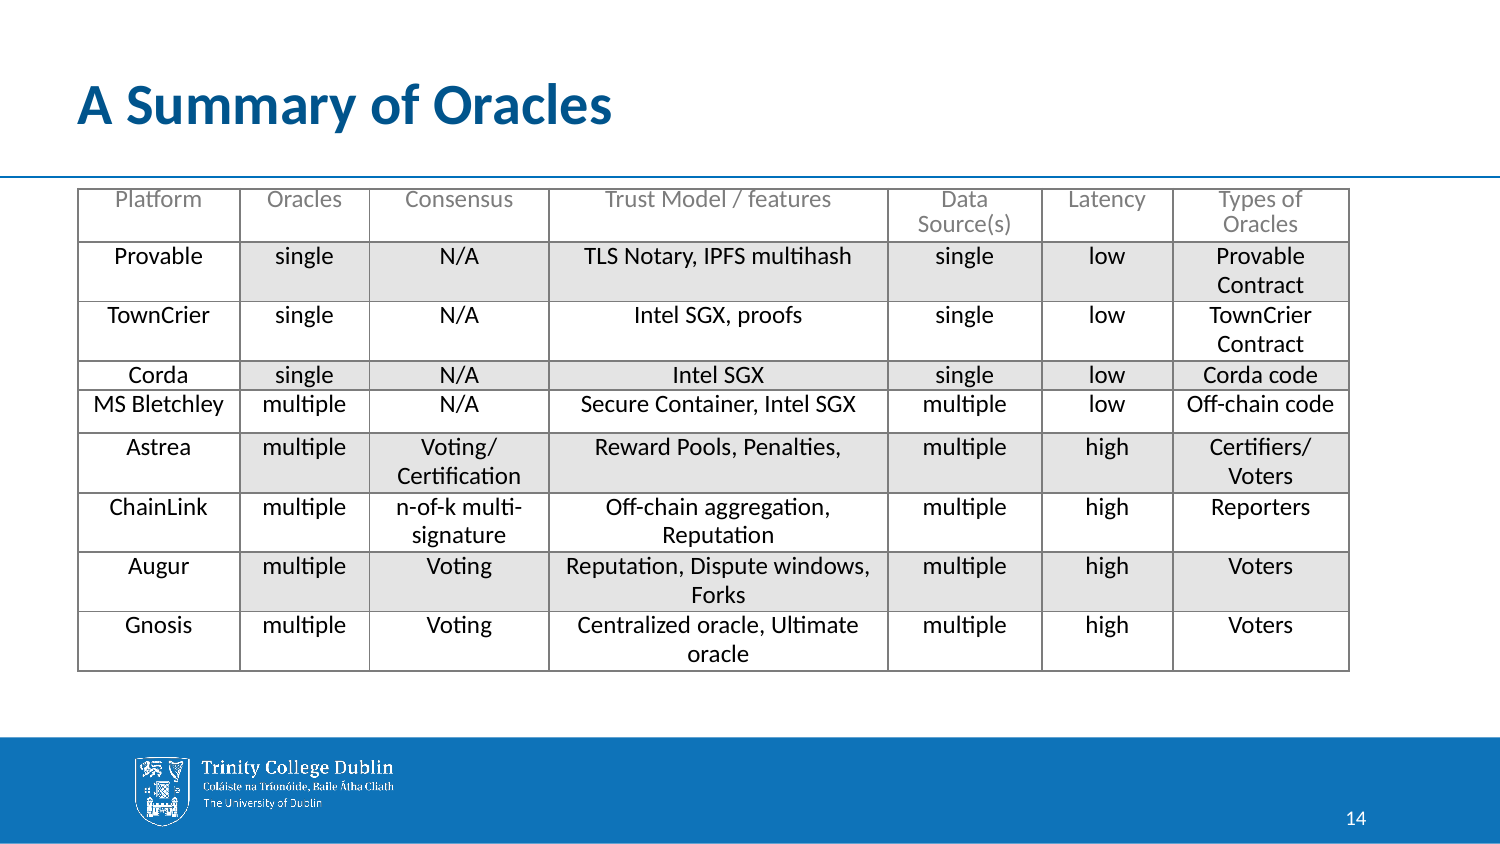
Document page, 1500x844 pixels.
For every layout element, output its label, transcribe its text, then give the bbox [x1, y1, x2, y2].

table_cell single [241, 302, 369, 360]
table_cell Voters [1174, 612, 1348, 670]
table_header Data Source(s) [889, 190, 1041, 241]
table_header Consensus [370, 190, 548, 241]
table_cell Gnosis [79, 612, 239, 670]
table_cell low [1043, 391, 1172, 432]
table_cell Reward Pools, Penalties, [550, 434, 887, 492]
table_header Types of Oracles [1174, 190, 1348, 241]
table_cell high [1043, 612, 1172, 670]
title A Summary of Oracles [77, 80, 1422, 137]
table_cell low [1043, 362, 1172, 389]
table_header Oracles [241, 190, 369, 241]
table_cell single [889, 362, 1041, 389]
table_cell Secure Container, Intel SGX [550, 391, 887, 432]
table_cell multiple [889, 391, 1041, 432]
table_cell TownCrier [79, 302, 239, 360]
table_cell N/A [370, 243, 548, 301]
table_cell Voting [370, 612, 548, 670]
table_cell single [241, 362, 369, 389]
table_header Latency [1043, 190, 1172, 241]
table_cell low [1043, 302, 1172, 360]
table_header Platform [79, 190, 239, 241]
table_cell low [1043, 243, 1172, 301]
picture [134, 756, 395, 827]
table_cell Certifiers/ Voters [1174, 434, 1348, 492]
table_cell high [1043, 434, 1172, 492]
table_cell single [241, 243, 369, 301]
table_cell TLS Notary, IPFS multihash [550, 243, 887, 301]
table_cell Off-chain aggregation, Reputation [550, 494, 887, 551]
table_cell N/A [370, 302, 548, 360]
table_cell Astrea [79, 434, 239, 492]
table_cell MS Bletchley [79, 391, 239, 432]
table_cell multiple [889, 434, 1041, 492]
table_cell multiple [241, 434, 369, 492]
table_cell Intel SGX [550, 362, 887, 389]
table_cell Off-chain code [1174, 391, 1348, 432]
table_cell high [1043, 553, 1172, 611]
table_header Trust Model / features [550, 190, 887, 241]
table_cell multiple [241, 391, 369, 432]
table_cell multiple [241, 612, 369, 670]
table_cell multiple [241, 494, 369, 551]
table_cell high [1043, 494, 1172, 551]
table_cell Reputation, Dispute windows, Forks [550, 553, 887, 611]
table_cell N/A [370, 391, 548, 432]
table_cell n-of-k multi-signature [370, 494, 548, 551]
table_cell Provable Contract [1174, 243, 1348, 301]
table_cell multiple [241, 553, 369, 611]
table_cell Intel SGX, proofs [550, 302, 887, 360]
table_cell Augur [79, 553, 239, 611]
table_cell Voting [370, 553, 548, 611]
table_cell Voting/ Certification [370, 434, 548, 492]
table_cell Reporters [1174, 494, 1348, 551]
table_cell TownCrier Contract [1174, 302, 1348, 360]
table_cell Corda code [1174, 362, 1348, 389]
table_cell Centralized oracle, Ultimate oracle [550, 612, 887, 670]
table_cell multiple [889, 553, 1041, 611]
table_cell ChainLink [79, 494, 239, 551]
table_cell Provable [79, 243, 239, 301]
table_cell multiple [889, 494, 1041, 551]
table_cell N/A [370, 362, 548, 389]
table_cell Corda [79, 362, 239, 389]
table_cell multiple [889, 612, 1041, 670]
table_cell single [889, 243, 1041, 301]
table_cell Voters [1174, 553, 1348, 611]
table_cell single [889, 302, 1041, 360]
